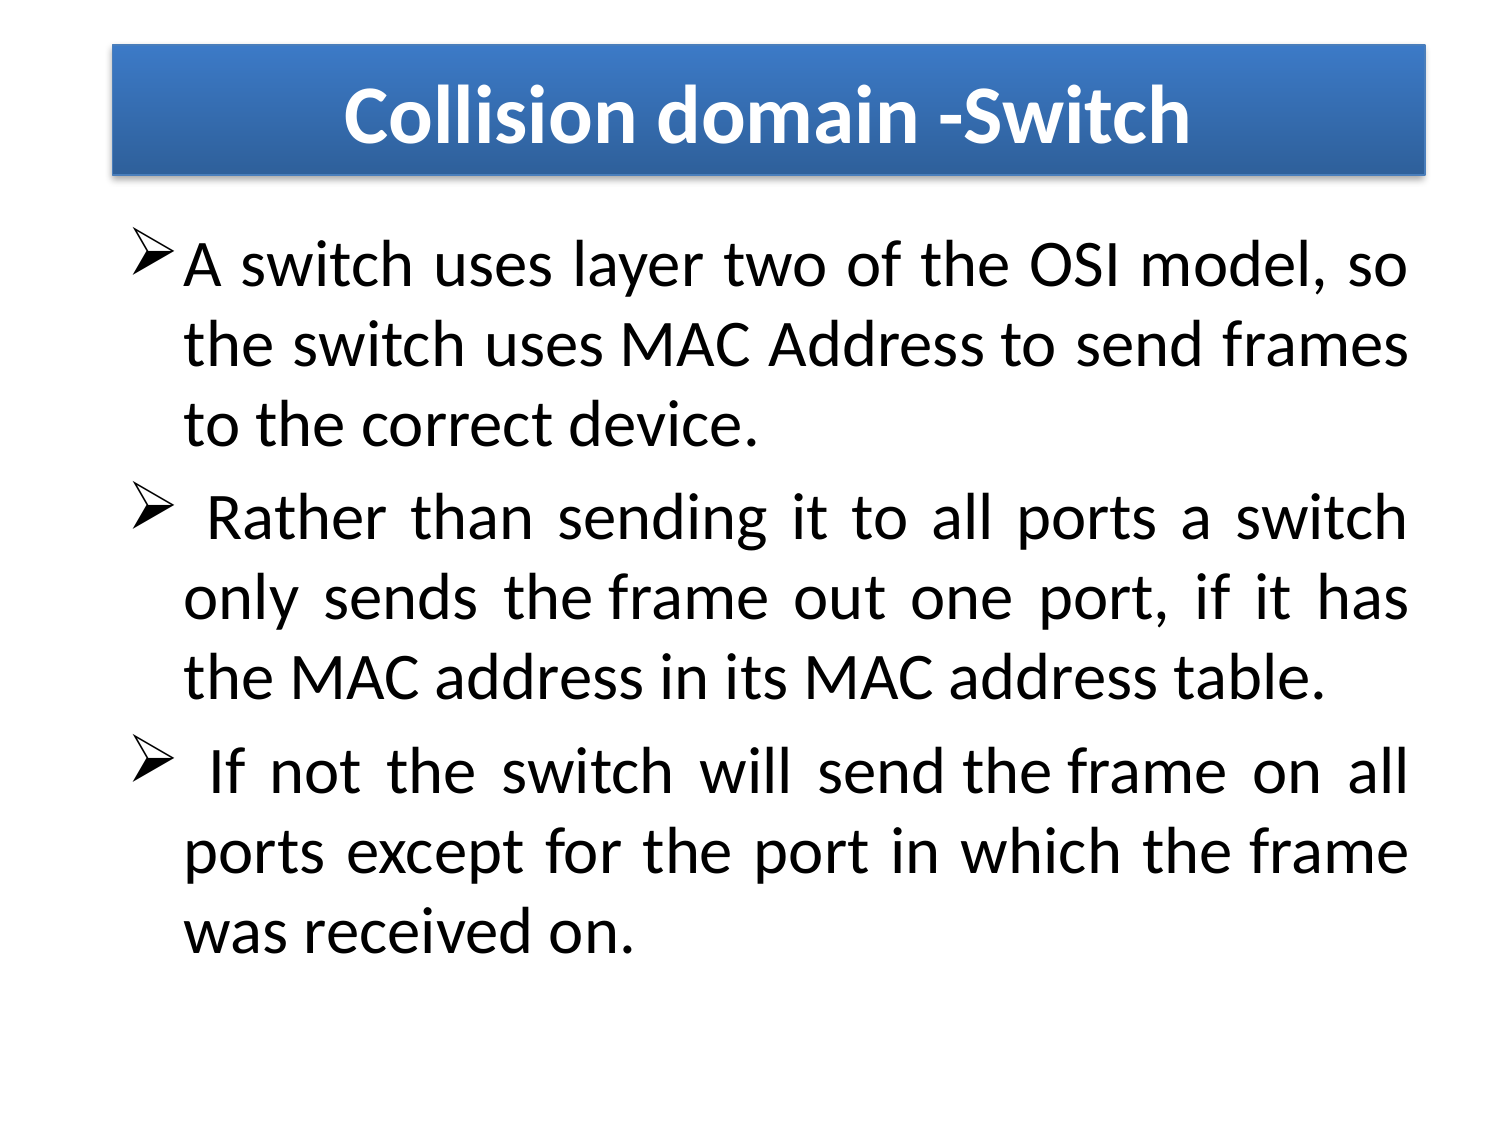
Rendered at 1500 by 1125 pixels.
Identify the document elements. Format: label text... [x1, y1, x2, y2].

list A switch uses layer two of the OSI model, so the switch uses MAC Address to send frames to the correct device. Rather than sending it to all ports a switch only sends the frame out one port, if it has the MAC address in its MAC address table. If not the switch will send the frame on all ports except for the port in which the frame was received on. [112, 212, 1425, 1050]
title Collision domain -Switch [112, 44, 1426, 176]
